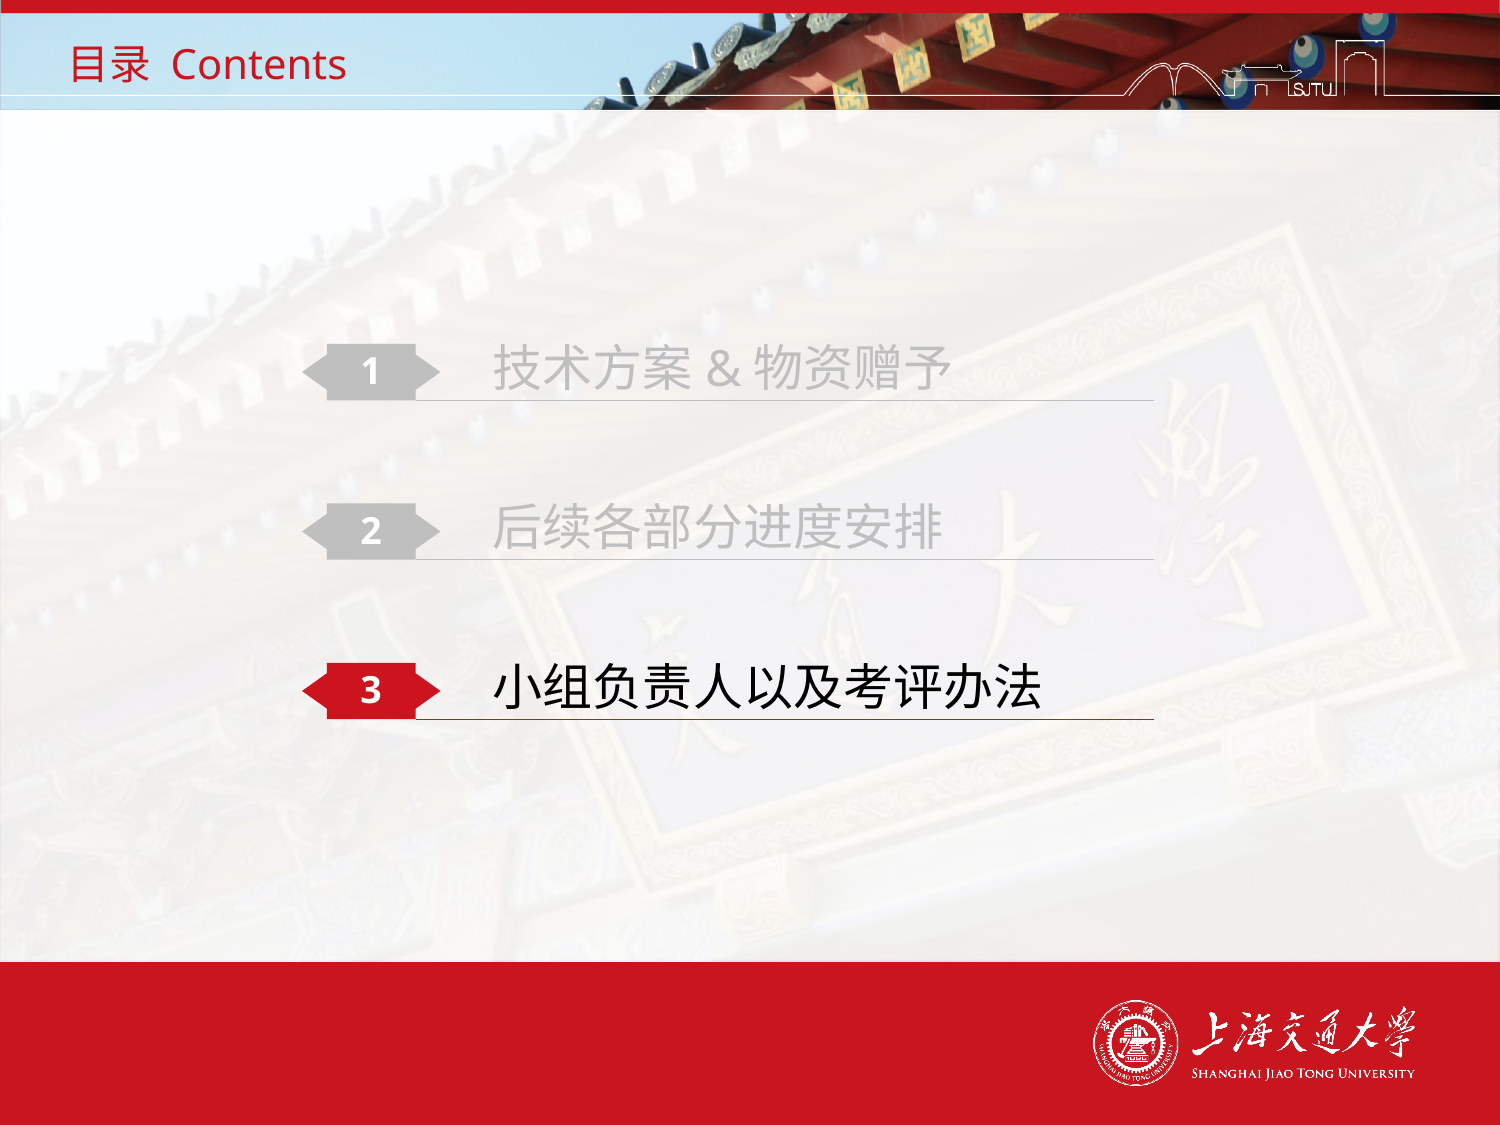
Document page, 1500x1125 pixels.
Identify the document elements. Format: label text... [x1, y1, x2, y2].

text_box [302, 647, 1198, 725]
picture [1093, 1000, 1415, 1086]
picture [0, 111, 1500, 962]
title 目录 Contents [53, 38, 1116, 94]
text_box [302, 328, 1198, 407]
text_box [302, 488, 1198, 566]
picture [0, 0, 1500, 110]
